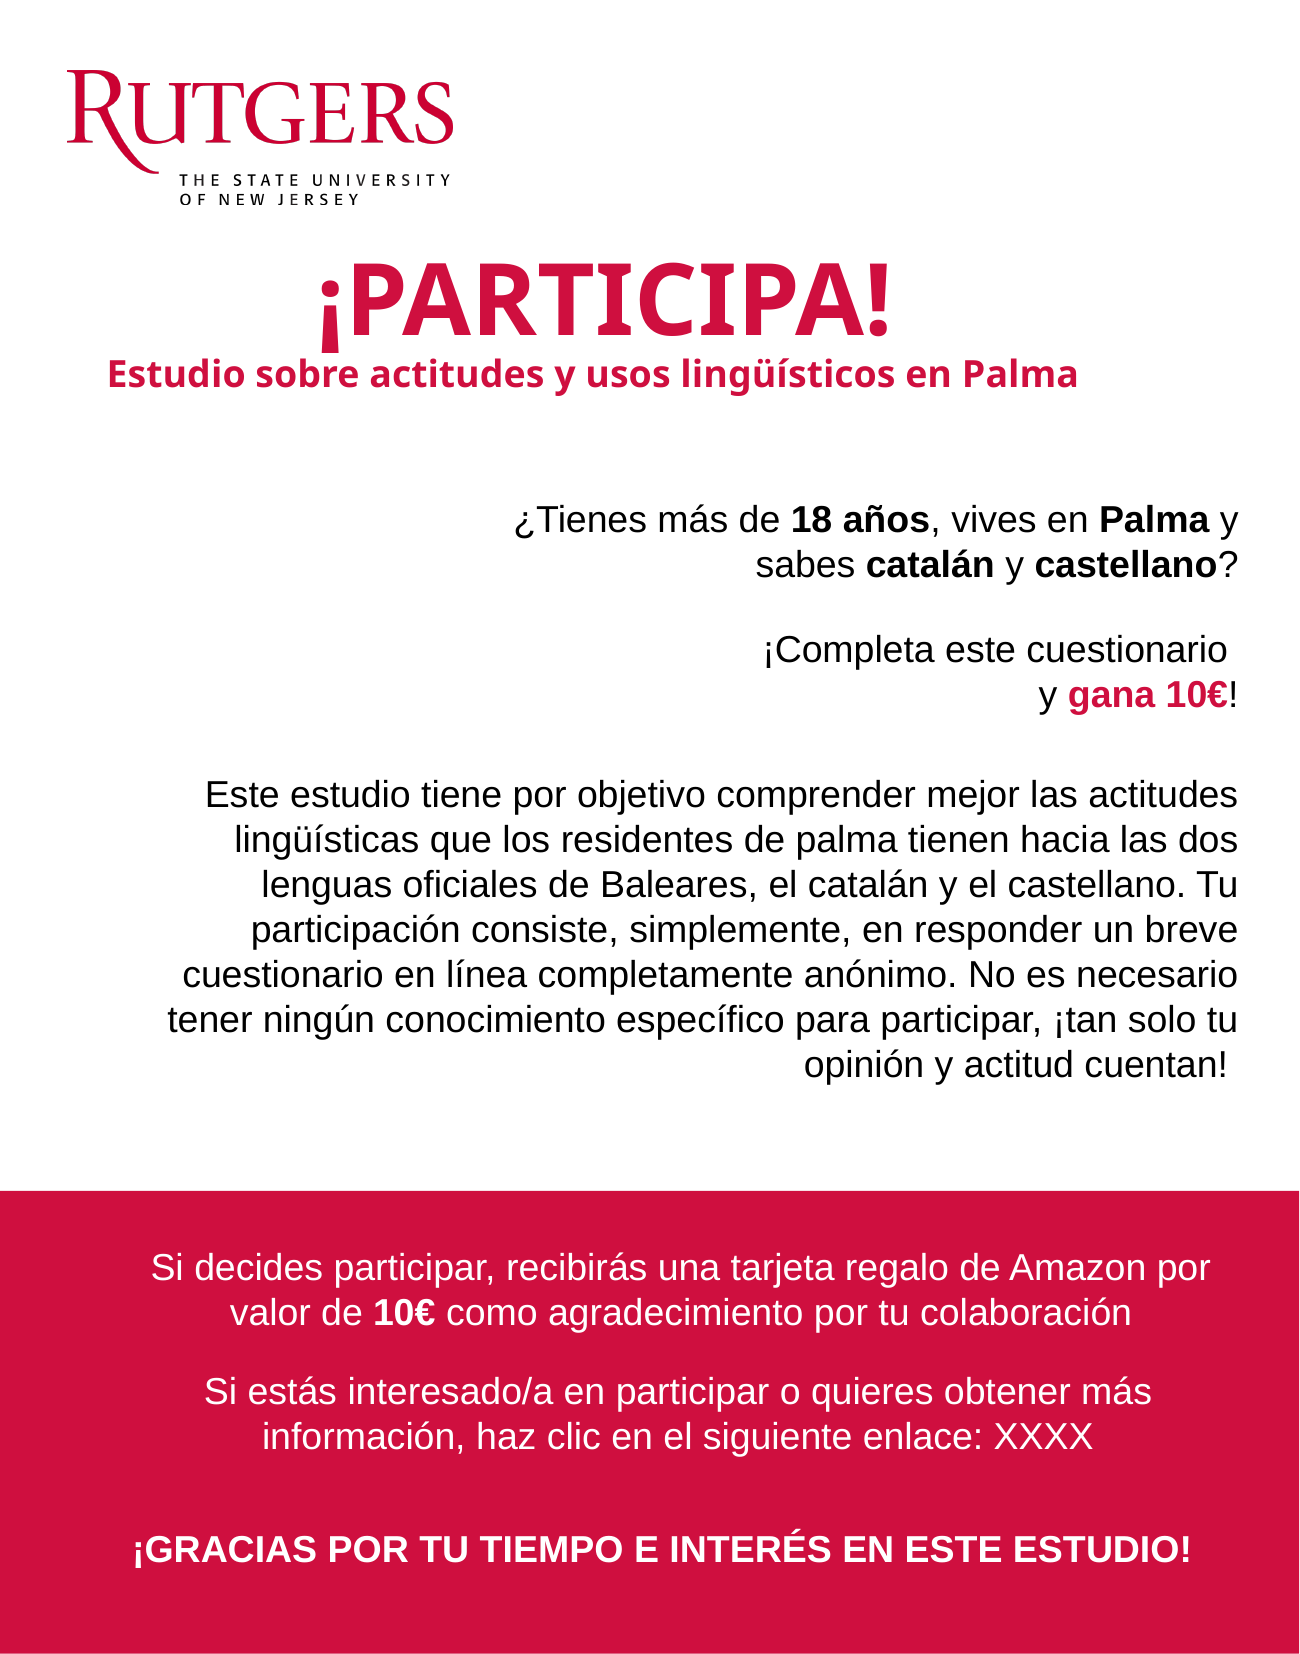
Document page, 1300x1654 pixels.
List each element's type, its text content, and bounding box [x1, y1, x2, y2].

text_box Si decides participar, recibirás una tarjeta regalo de Amazon por valor de 10€ como agradecimiento por tu colaboración [126, 1235, 1236, 1341]
text_box ¡GRACIAS POR TU TIEMPO E INTERÉS EN ESTE ESTUDIO! [108, 1517, 1218, 1577]
text_box Este estudio tiene por objetivo comprender mejor las actitudes lingüísticas que los residentes de palma tienen hacia las dos lenguas oficiales de Baleares, el catalán y el castellano. Tu participación consiste, simplemente, en responder un breve cuestionario en línea completamente anónimo. No es necesario tener ningún conocimiento específico para participar, ¡tan solo tu opinión y actitud cuentan! [108, 762, 1254, 1093]
picture [67, 70, 453, 205]
text_box ¡Completa este cuestionario y gana 10€! [477, 617, 1254, 723]
text_box [0, 1190, 1300, 1654]
text_box Si estás interesado/a en participar o quieres obtener más información, haz clic en el siguiente enlace: XXXX [123, 1360, 1233, 1465]
text_box ¡PARTICIPA! [301, 228, 998, 342]
text_box Estudio sobre actitudes y usos lingüísticos en Palma [91, 342, 1208, 403]
text_box ¿Tienes más de 18 años, vives en Palma y sabes catalán y castellano? [477, 488, 1254, 593]
